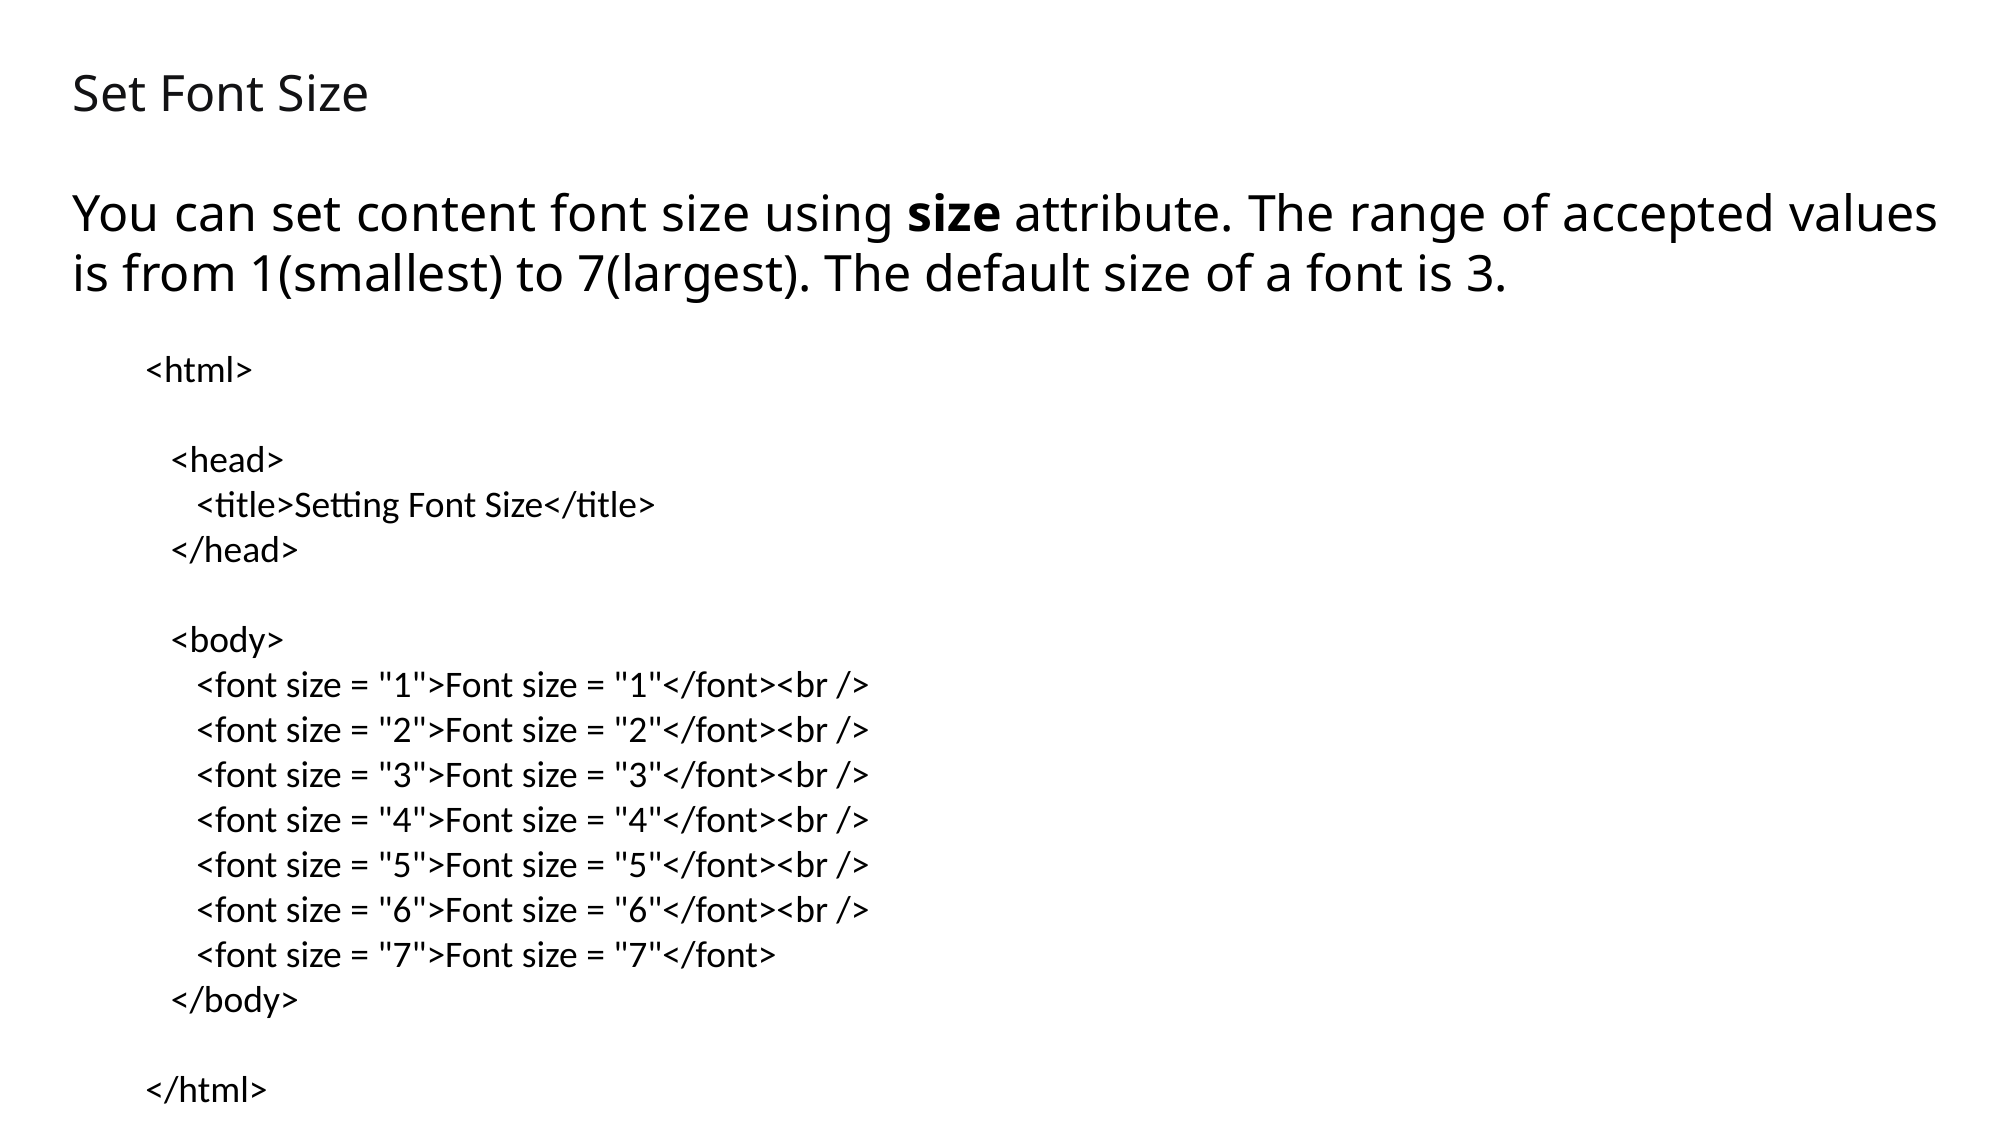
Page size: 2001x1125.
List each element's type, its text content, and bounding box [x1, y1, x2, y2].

text_box Set Font Size You can set content font size using size attribute. The range of accepted values is from 1(smallest) to 7(largest). The default size of a font is 3. [58, 53, 1955, 309]
text_box <html> <head> <title>Setting Font Size</title> </head> <body> <font size = "1">Font size = "1"</font><br /> <font size = "2">Font size = "2"</font><br /> <font size = "3">Font size = "3"</font><br /> <font size = "4">Font size = "4"</font><br /> <font size = "5">Font size = "5"</font><br /> <font size = "6">Font size = "6"</font><br /> <font size = "7">Font size = "7"</font> </body> </html> [130, 337, 1131, 1118]
